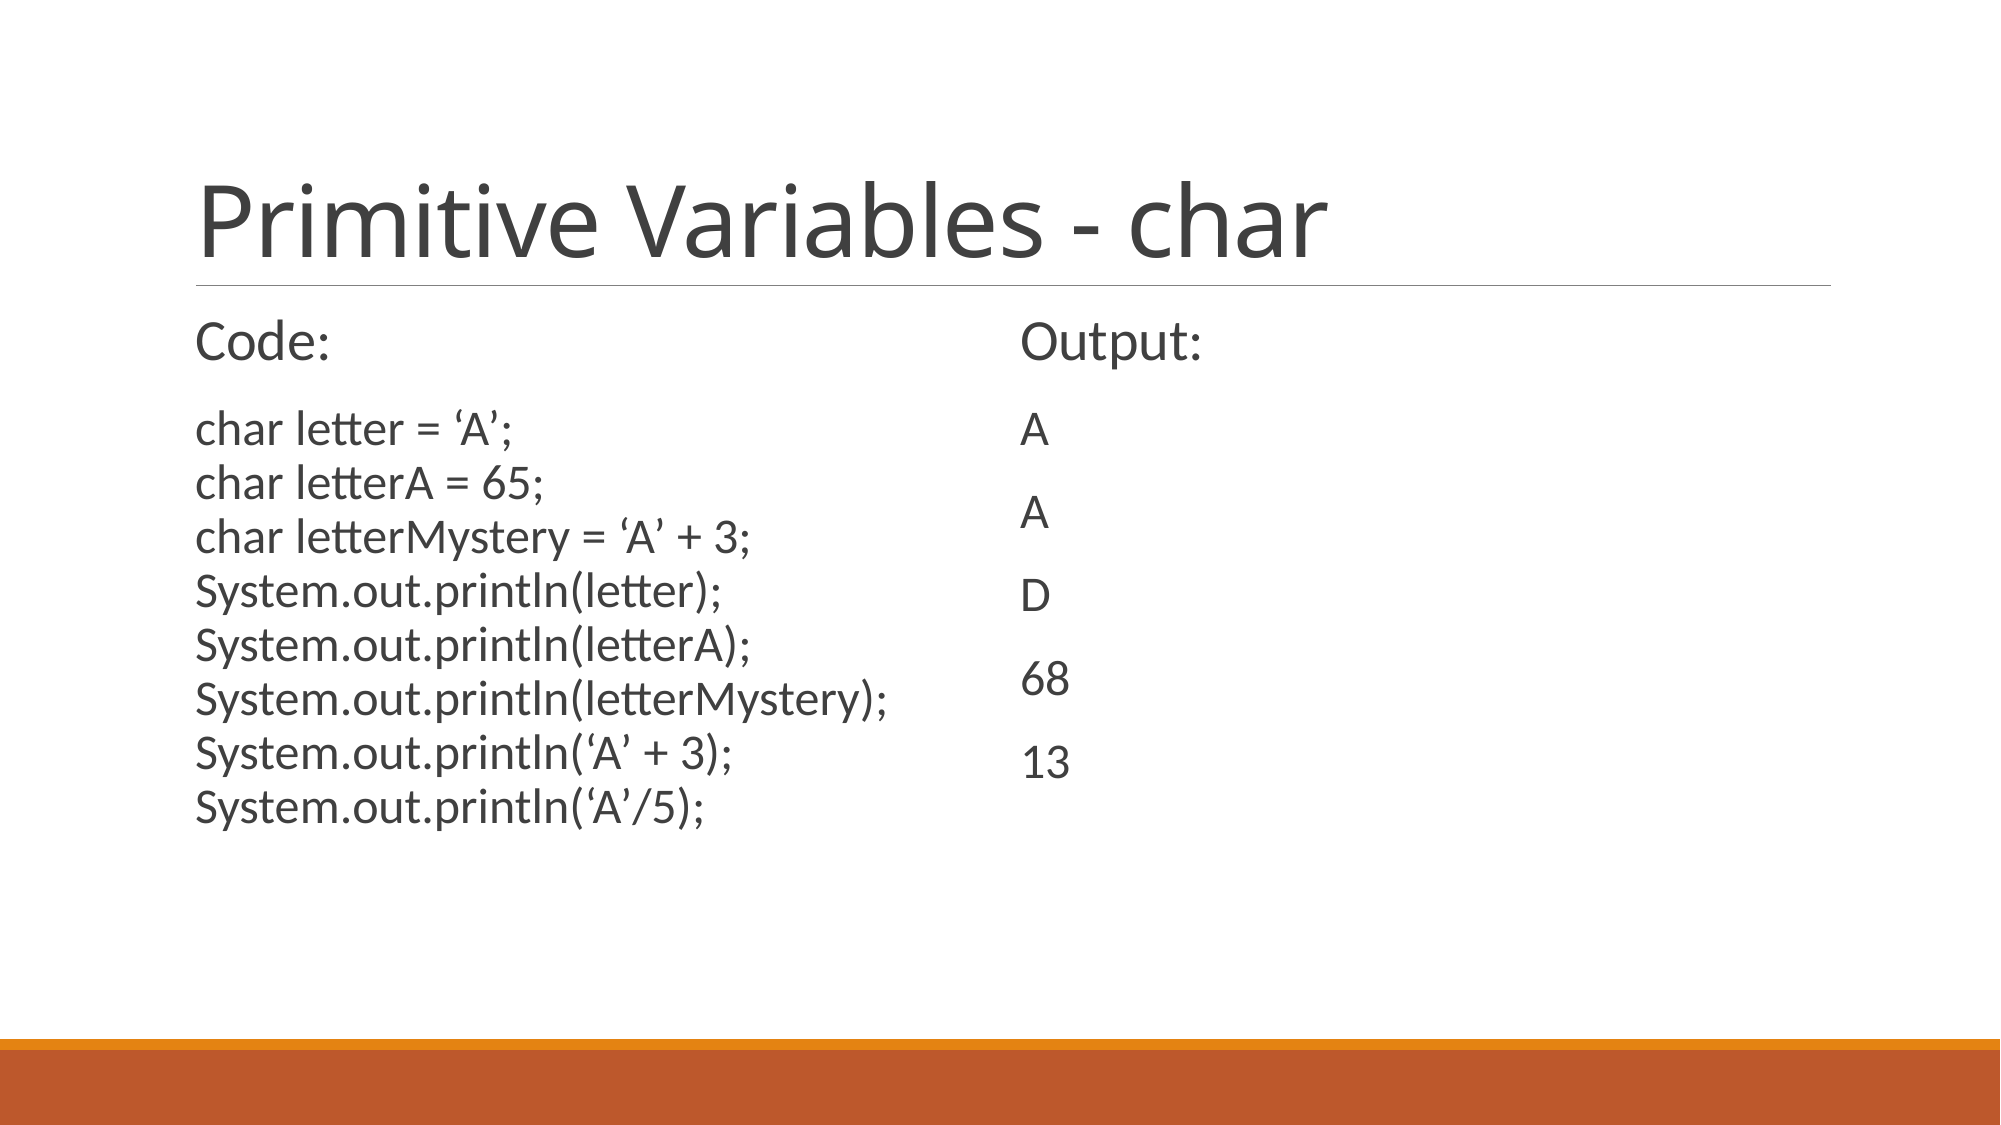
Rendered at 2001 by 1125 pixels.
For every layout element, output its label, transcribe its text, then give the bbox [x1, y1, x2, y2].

title Primitive Variables - char [180, 47, 1830, 285]
list Output: A A D 68 13 [1020, 302, 1830, 963]
list Code: char letter = ‘A’; char letterA = 65; char letterMystery = ‘A’ + 3; System.out.println(letter); System.out.println(letterA); System.out.println(letterMystery); System.out.println(‘A’ + 3); System.out.println(‘A’/5); [180, 302, 990, 963]
